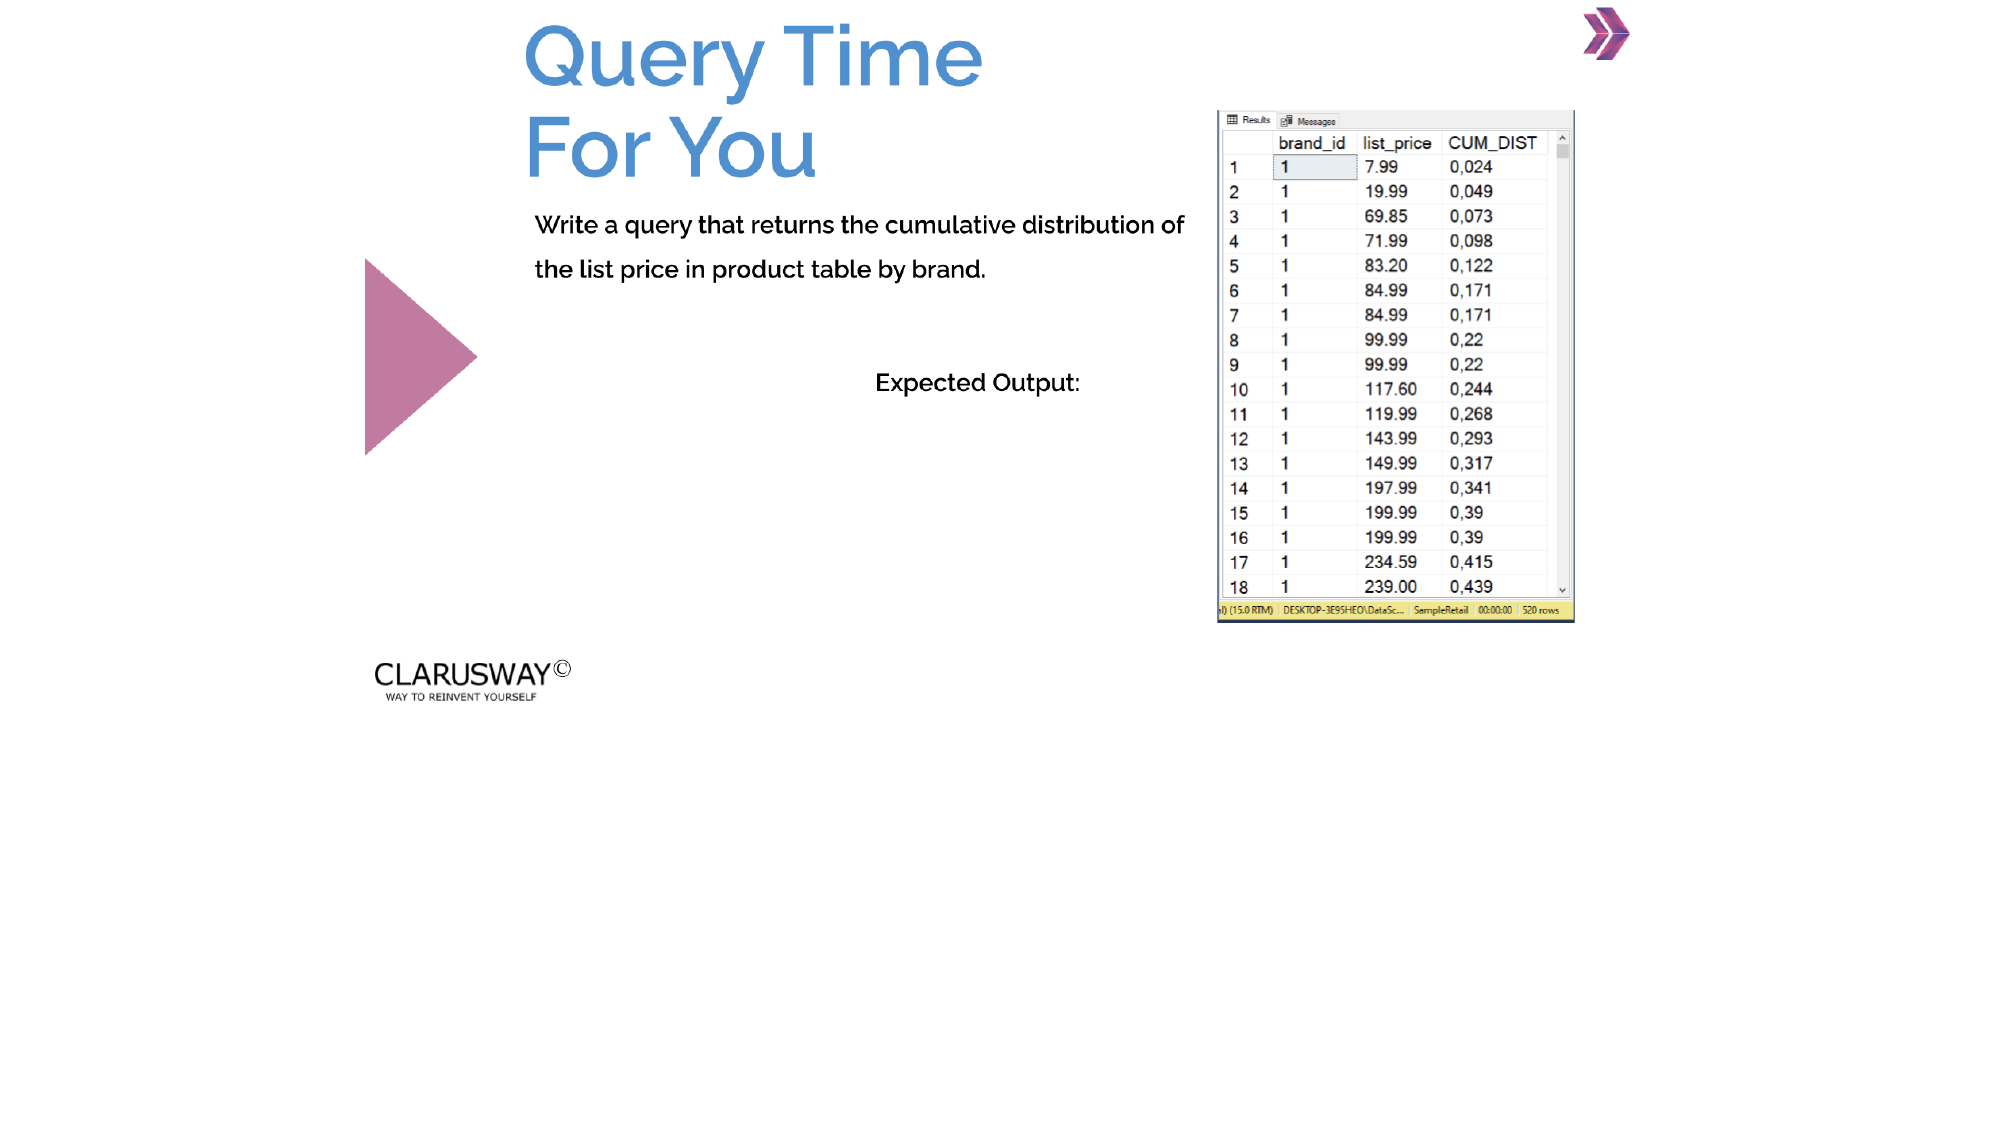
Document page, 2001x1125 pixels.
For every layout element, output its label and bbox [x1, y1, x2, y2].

list [365, 0, 1635, 714]
